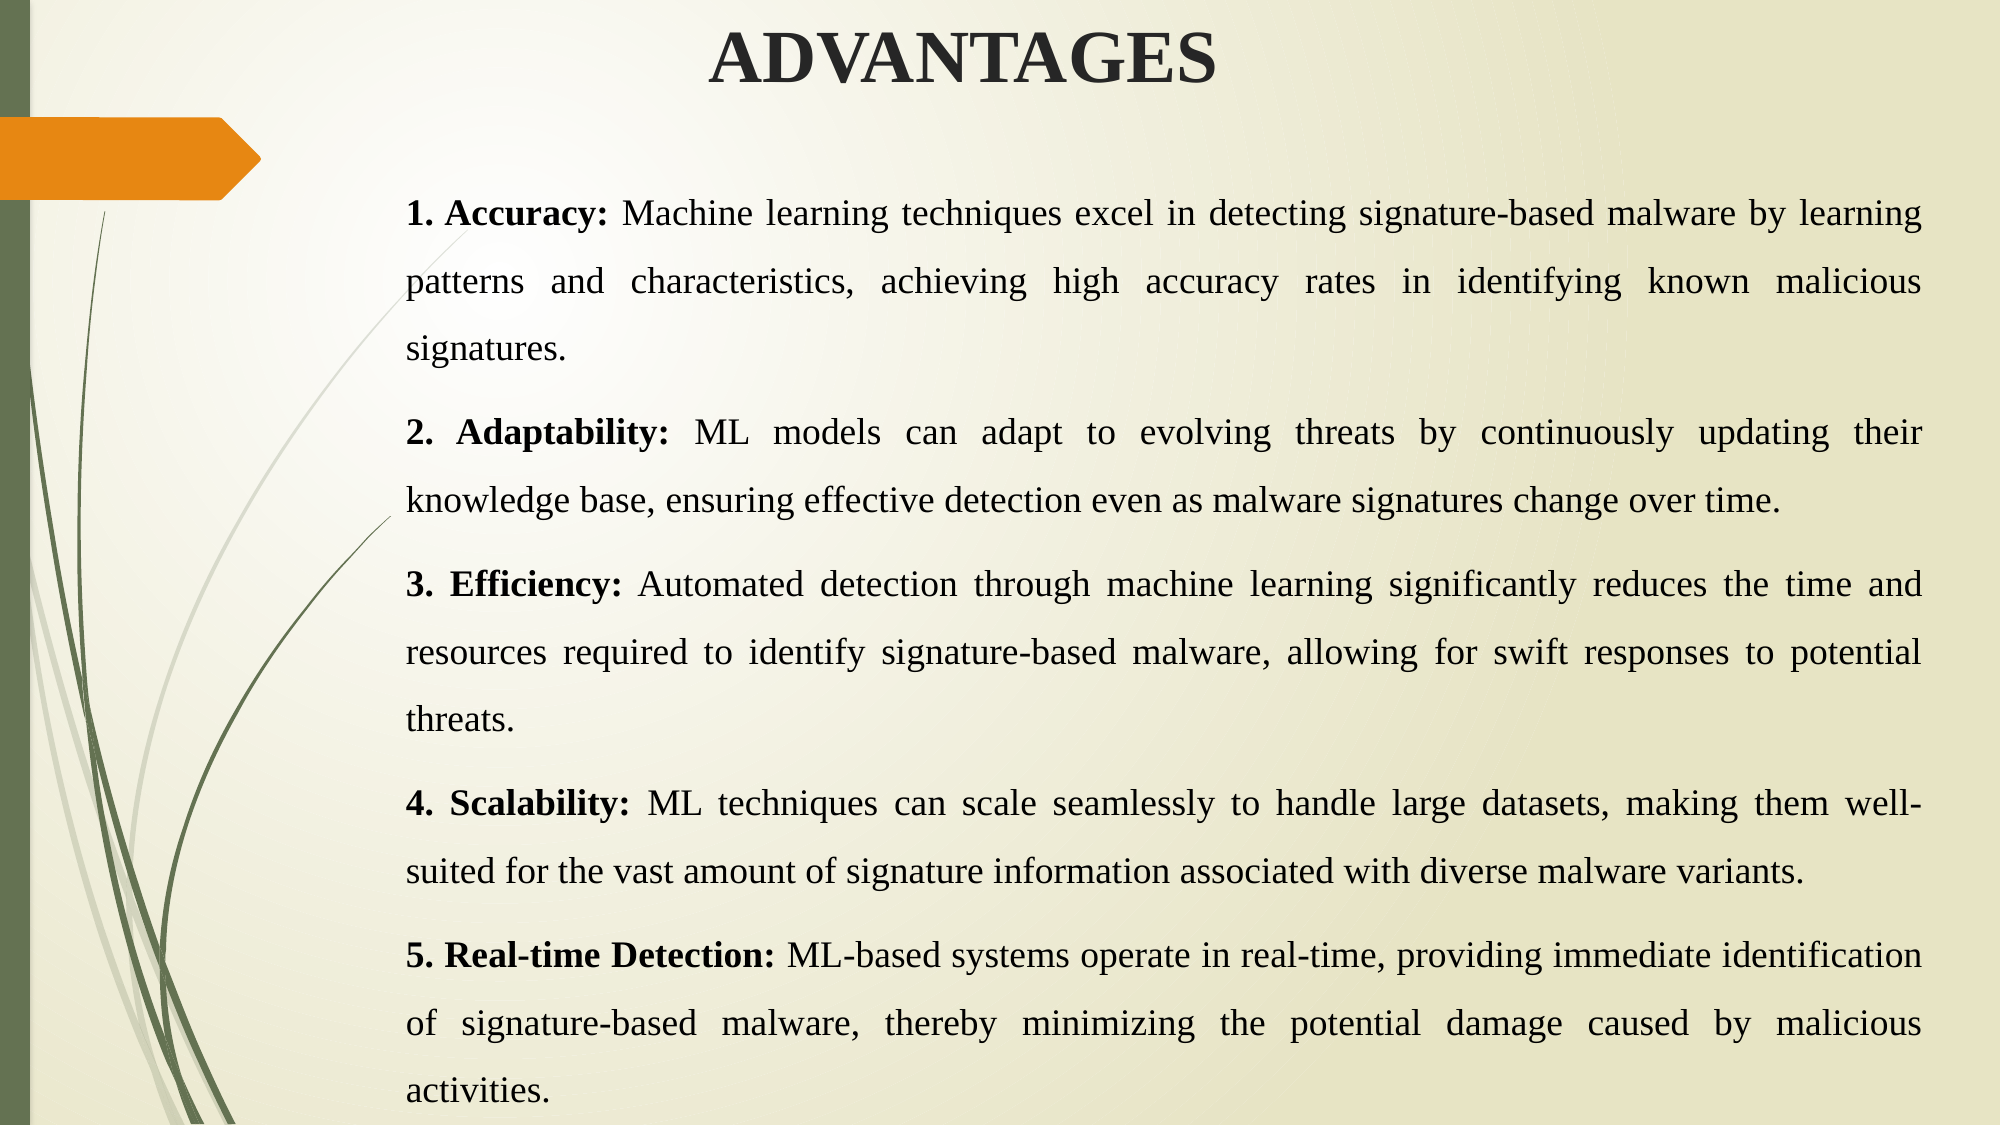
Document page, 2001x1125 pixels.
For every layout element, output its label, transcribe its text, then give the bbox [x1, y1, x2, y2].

text_box ADVANTAGES [239, 0, 1650, 131]
text_box 1. Accuracy: Machine learning techniques excel in detecting signature-based malware by learning patterns and characteristics, achieving high accuracy rates in identifying known malicious signatures. 2. Adaptability: ML models can adapt to evolving threats by continuously updating their knowledge base, ensuring effective detection even as malware signatures change over time. 3. Efficiency: Automated detection through machine learning significantly reduces the time and resources required to identify signature-based malware, allowing for swift responses to potential threats. 4. Scalability: ML techniques can scale seamlessly to handle large datasets, making them well-suited for the vast amount of signature information associated with diverse malware variants. 5. Real-time Detection: ML-based systems operate in real-time, providing immediate identification of signature-based malware, thereby minimizing the potential damage caused by malicious activities. [391, 158, 1939, 1118]
